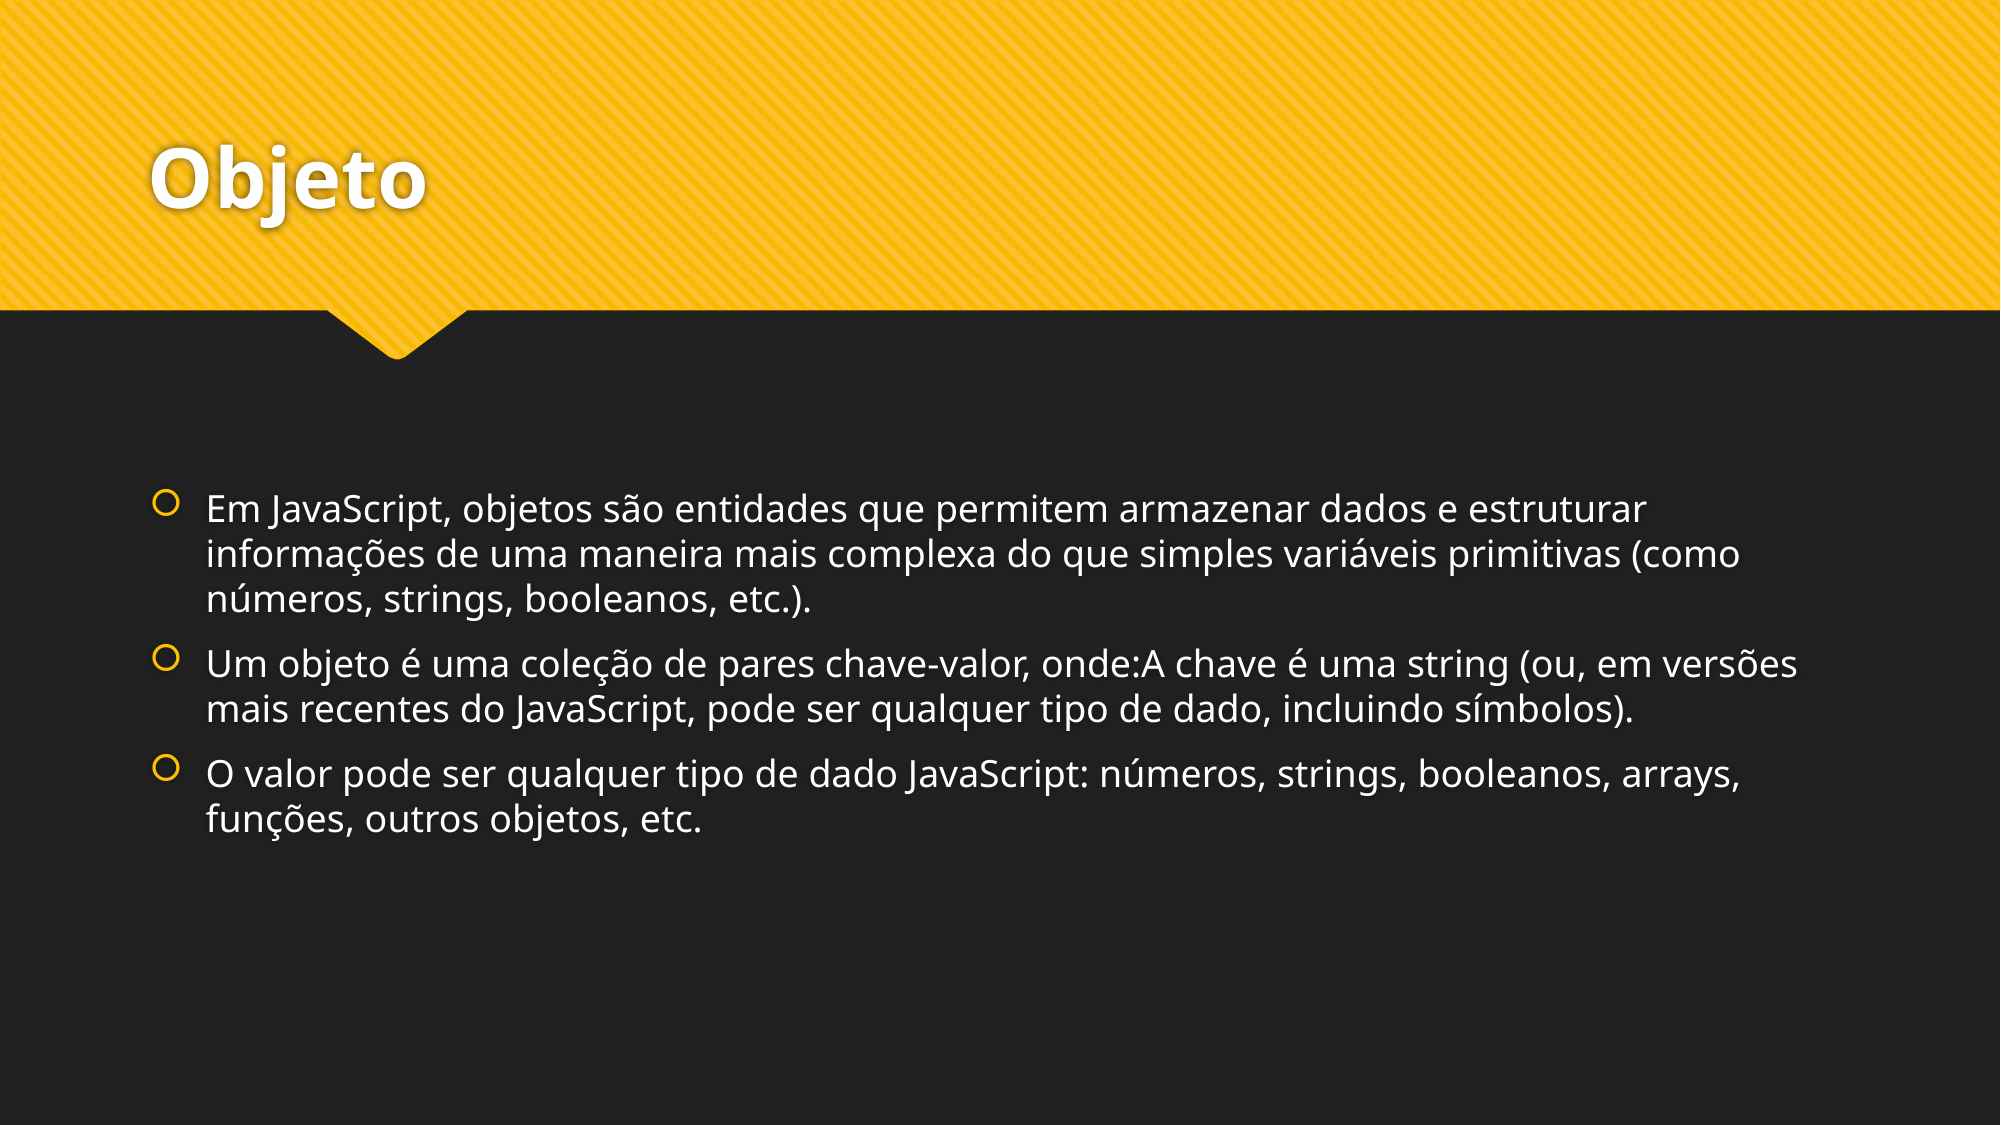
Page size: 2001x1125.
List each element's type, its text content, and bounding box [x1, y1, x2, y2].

list Em JavaScript, objetos são entidades que permitem armazenar dados e estruturar informações de uma maneira mais complexa do que simples variáveis primitivas (como números, strings, booleanos, etc.). Um objeto é uma coleção de pares chave-valor, onde:A chave é uma string (ou, em versões mais recentes do JavaScript, pode ser qualquer tipo de dado, incluindo símbolos). O valor pode ser qualquer tipo de dado JavaScript: números, strings, booleanos, arrays, funções, outros objetos, etc. [134, 364, 1866, 962]
title Objeto [132, 73, 1868, 233]
